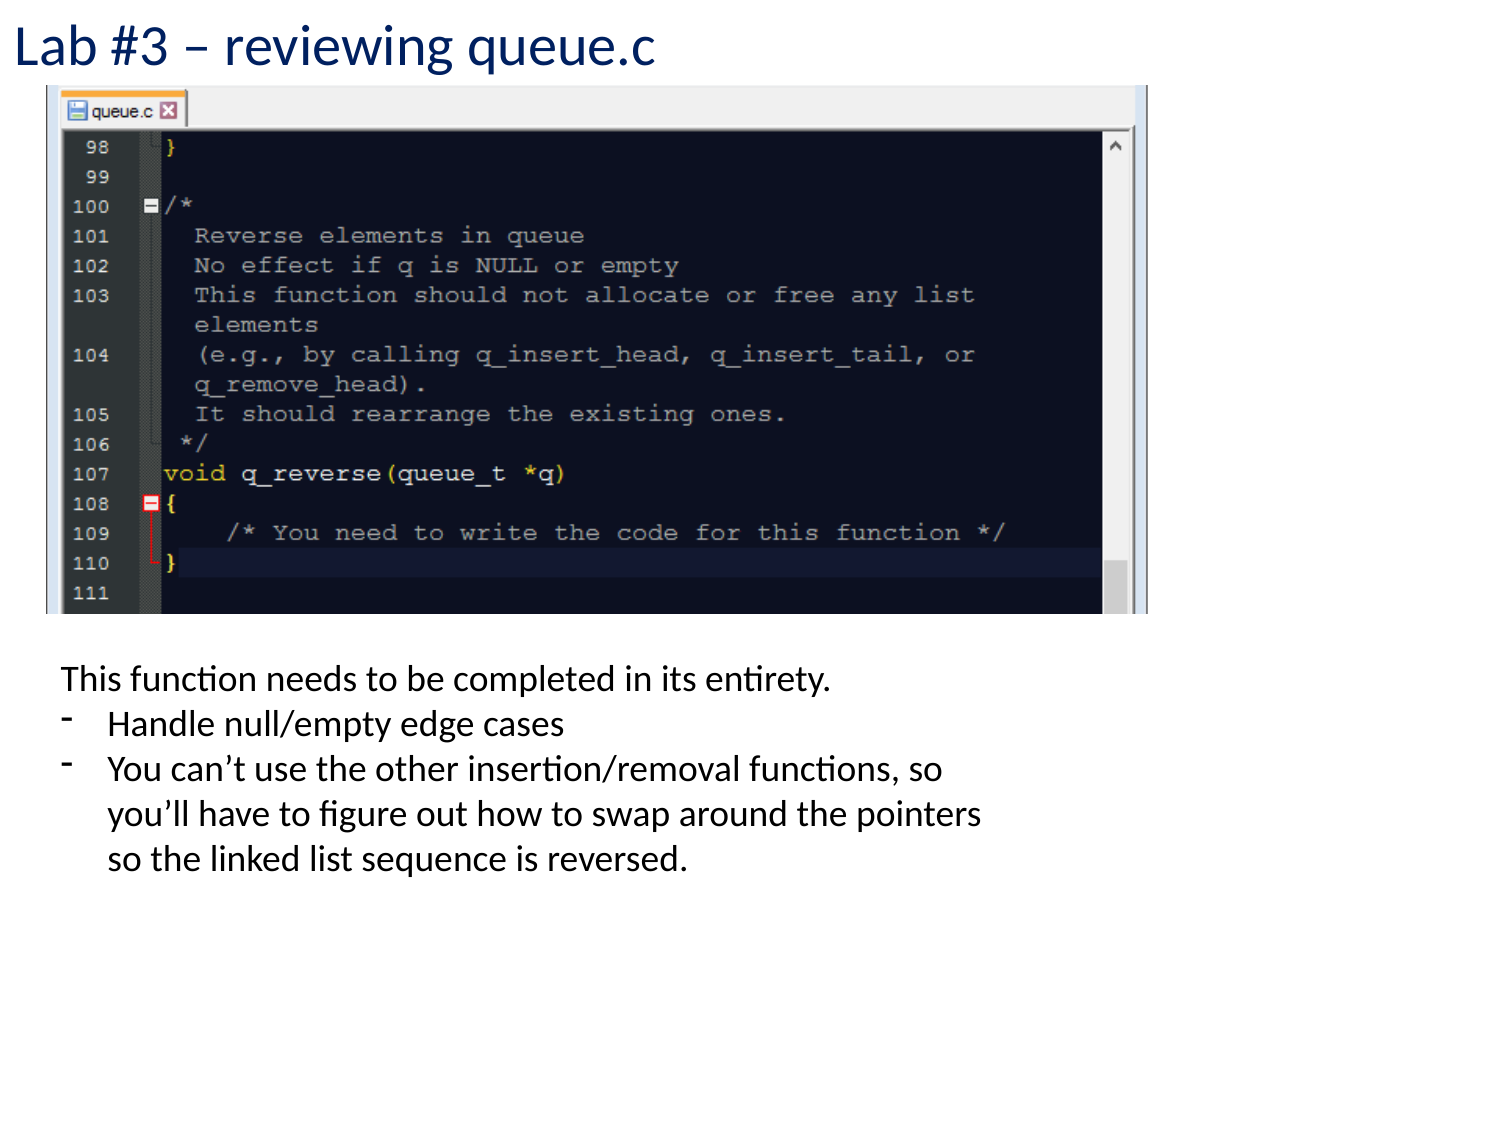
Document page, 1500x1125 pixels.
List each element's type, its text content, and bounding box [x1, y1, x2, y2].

text_box This function needs to be completed in its entirety. Handle null/empty edge cases You can’t use the other insertion/removal functions, so you’ll have to figure out how to swap around the pointers so the linked list sequence is reversed. [45, 646, 1029, 887]
picture [45, 85, 1148, 614]
text_box Lab #3 – reviewing queue.c [0, 0, 1335, 85]
